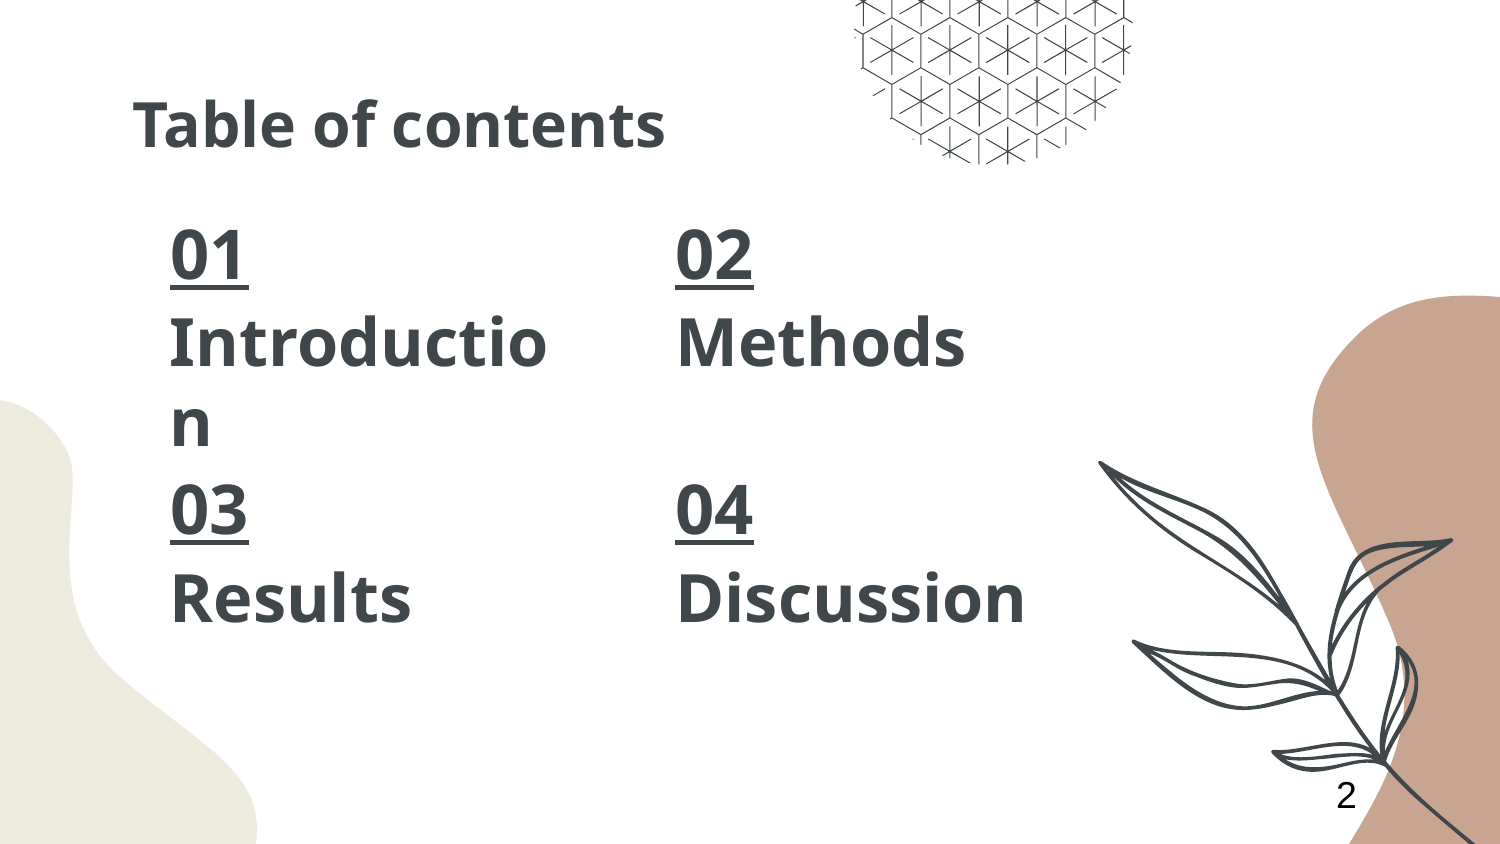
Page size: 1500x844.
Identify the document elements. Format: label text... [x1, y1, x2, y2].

subtitle Methods [660, 285, 1098, 360]
title 04 [660, 478, 799, 547]
subtitle Results [154, 540, 598, 616]
title Table of contents [116, 85, 1383, 175]
text_box 2 [1321, 763, 1388, 823]
title 03 [155, 478, 294, 547]
subtitle Introduction [154, 285, 598, 360]
title 02 [660, 223, 799, 292]
subtitle Discussion [660, 540, 1098, 616]
title 01 [155, 223, 294, 292]
